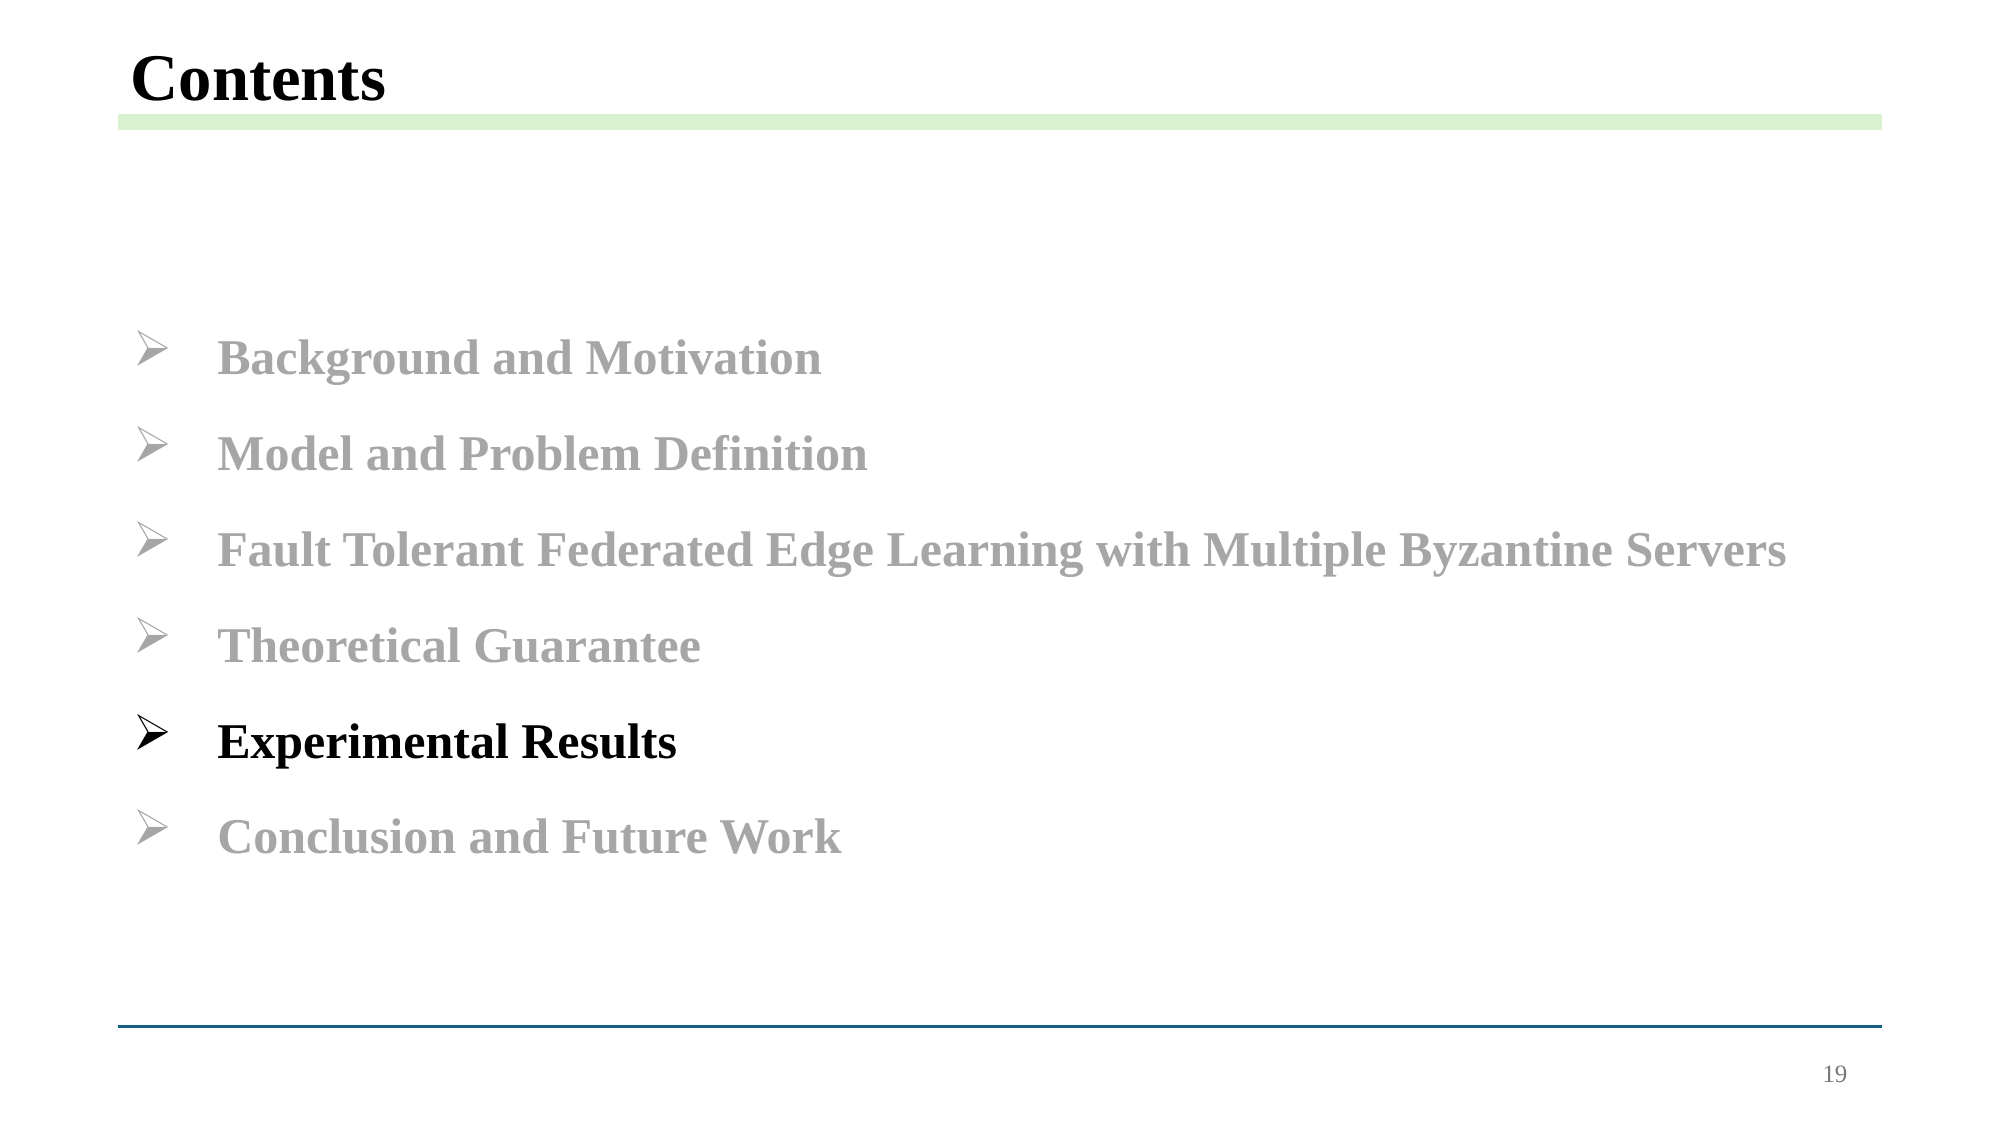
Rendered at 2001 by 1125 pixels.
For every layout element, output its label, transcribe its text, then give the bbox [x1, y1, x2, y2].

slide_number 19 [1412, 1042, 1863, 1103]
text_box Background and Motivation Model and Problem Definition Fault Tolerant Federated Edge Learning with Multiple Byzantine Servers Theoretical Guarantee Experimental Results Conclusion and Future Work [118, 280, 1882, 872]
text_box Contents [115, 26, 1338, 121]
